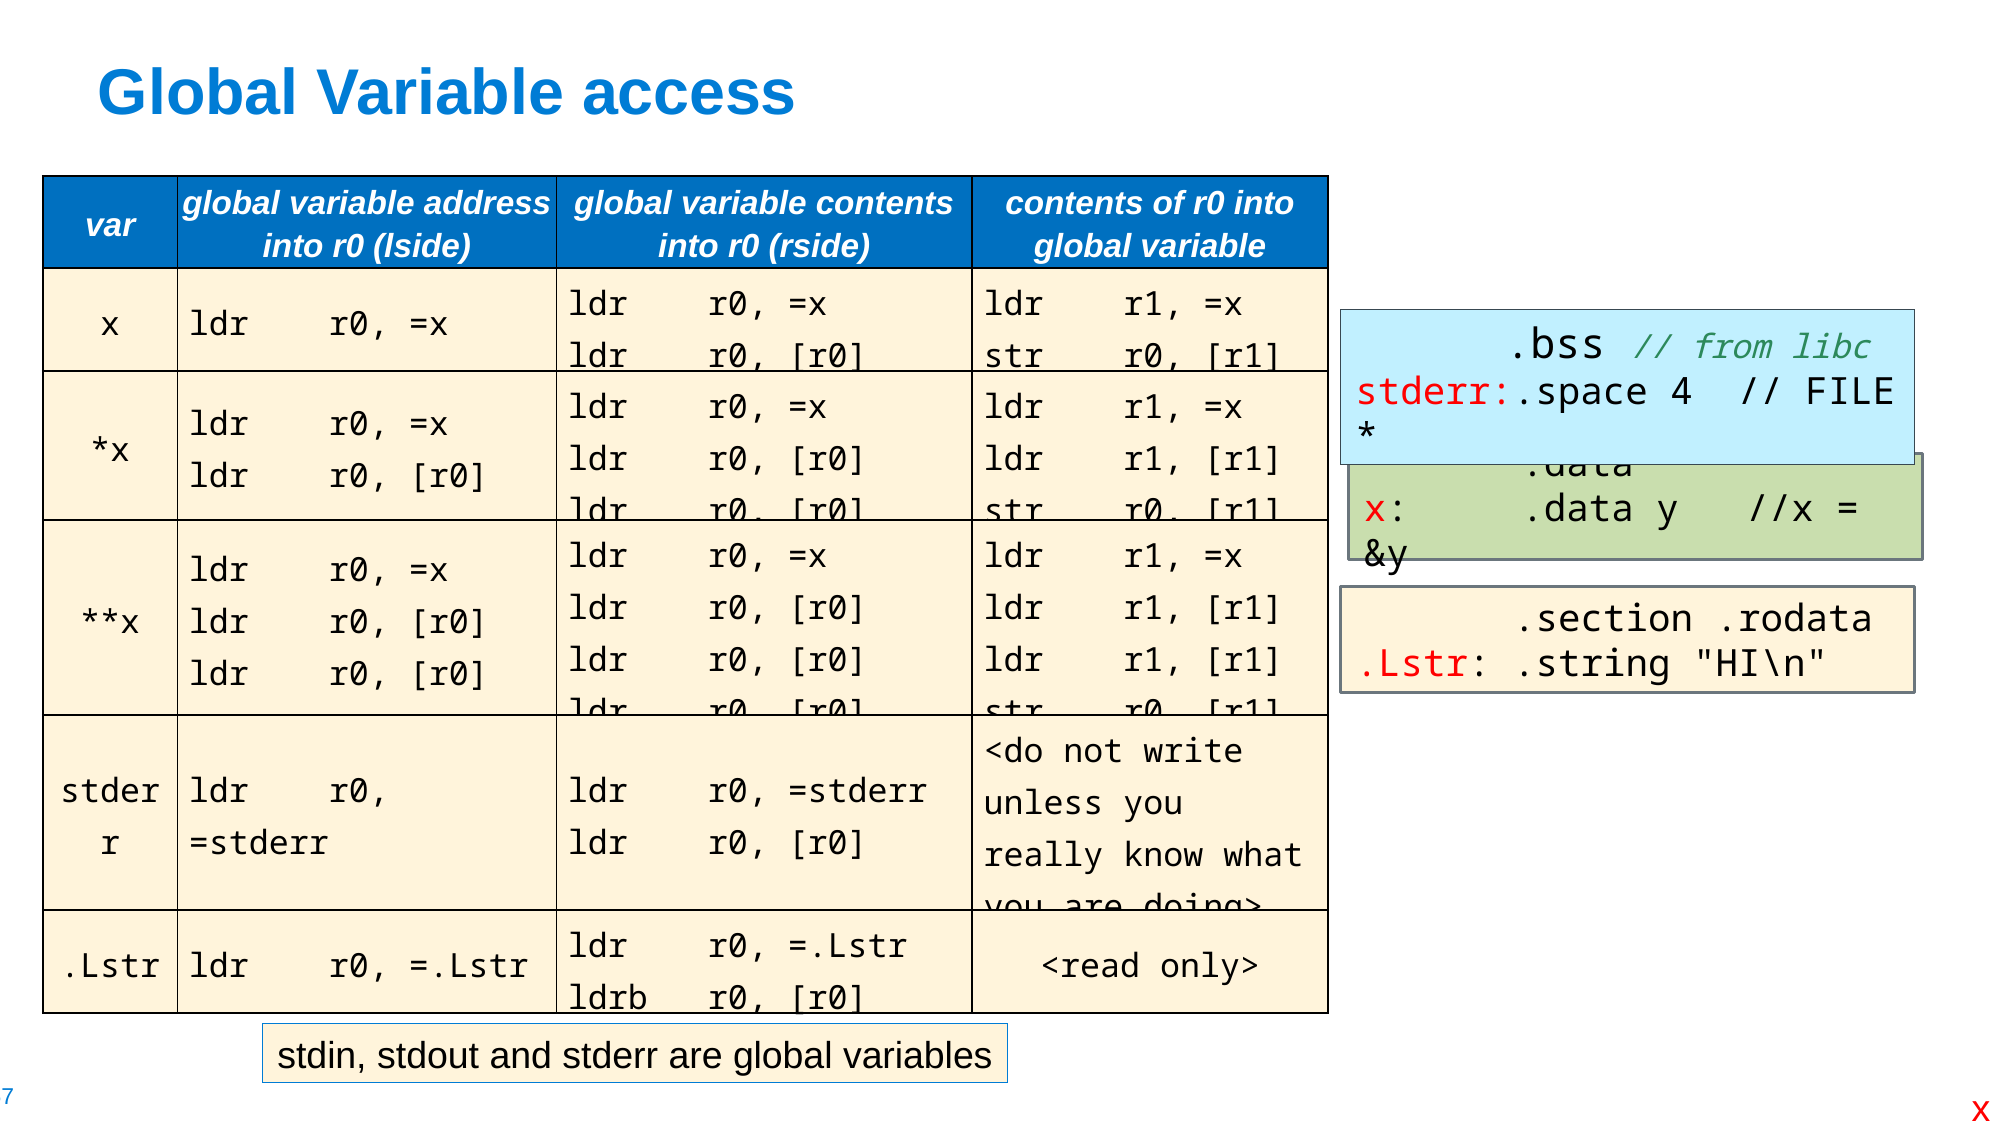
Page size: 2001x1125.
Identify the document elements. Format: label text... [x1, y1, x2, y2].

table_cell x [44, 269, 177, 370]
table_cell ldr r0, =x ldr r0, [r0] [178, 372, 556, 519]
table_cell ldr r0, =x ldr r0, [r0] [557, 269, 971, 370]
table_header var [44, 177, 177, 267]
table_header global variable contents into r0 (rside) [557, 177, 971, 267]
table_header contents of r0 into global variable [973, 177, 1327, 267]
table_cell .Lstr [44, 911, 177, 1012]
text_box x [1956, 1076, 2000, 1125]
table_cell ldr r0, =x ldr r0, [r0] ldr r0, [r0] [178, 521, 556, 714]
table_cell ldr r0, =.Lstr ldrb r0, [r0] [557, 911, 971, 1012]
table_cell ldr r1, =x ldr r1, [r1] str r0, [r1] [973, 372, 1327, 519]
text_box .bss // from libc stderr:.space 4 // FILE * [1340, 309, 1915, 465]
table_cell ldr r1, =x ldr r1, [r1] ldr r1, [r1] str r0, [r1] [973, 521, 1327, 714]
table_cell ldr r0, =stderr [178, 716, 556, 909]
table_cell ldr r1, =x str r0, [r1] [973, 269, 1327, 370]
table_cell **x [44, 521, 177, 714]
table_cell ldr r0, =x [178, 269, 556, 370]
table_header global variable address into r0 (lside) [178, 177, 556, 267]
text_box .section .rodata .Lstr: .string "HI\n" [1340, 586, 1915, 693]
table_cell ldr r0, =x ldr r0, [r0] ldr r0, [r0] [557, 372, 971, 519]
table_cell *x [44, 372, 177, 519]
text_box stdin, stdout and stderr are global variables [262, 1023, 1008, 1083]
table_cell <do not write unless you really know what you are doing> [973, 716, 1327, 909]
table_cell stderr [44, 716, 177, 909]
table_cell ldr r0, =x ldr r0, [r0] ldr r0, [r0] ldr r0, [r0] [557, 521, 971, 714]
text_box .data x: .data y //x = &y [1348, 453, 1923, 560]
title Global Variable access [82, 18, 1808, 136]
table_cell <read only> [973, 911, 1327, 1012]
table_cell ldr r0, =stderr ldr r0, [r0] [557, 716, 971, 909]
table_cell ldr r0, =.Lstr [178, 911, 556, 1012]
